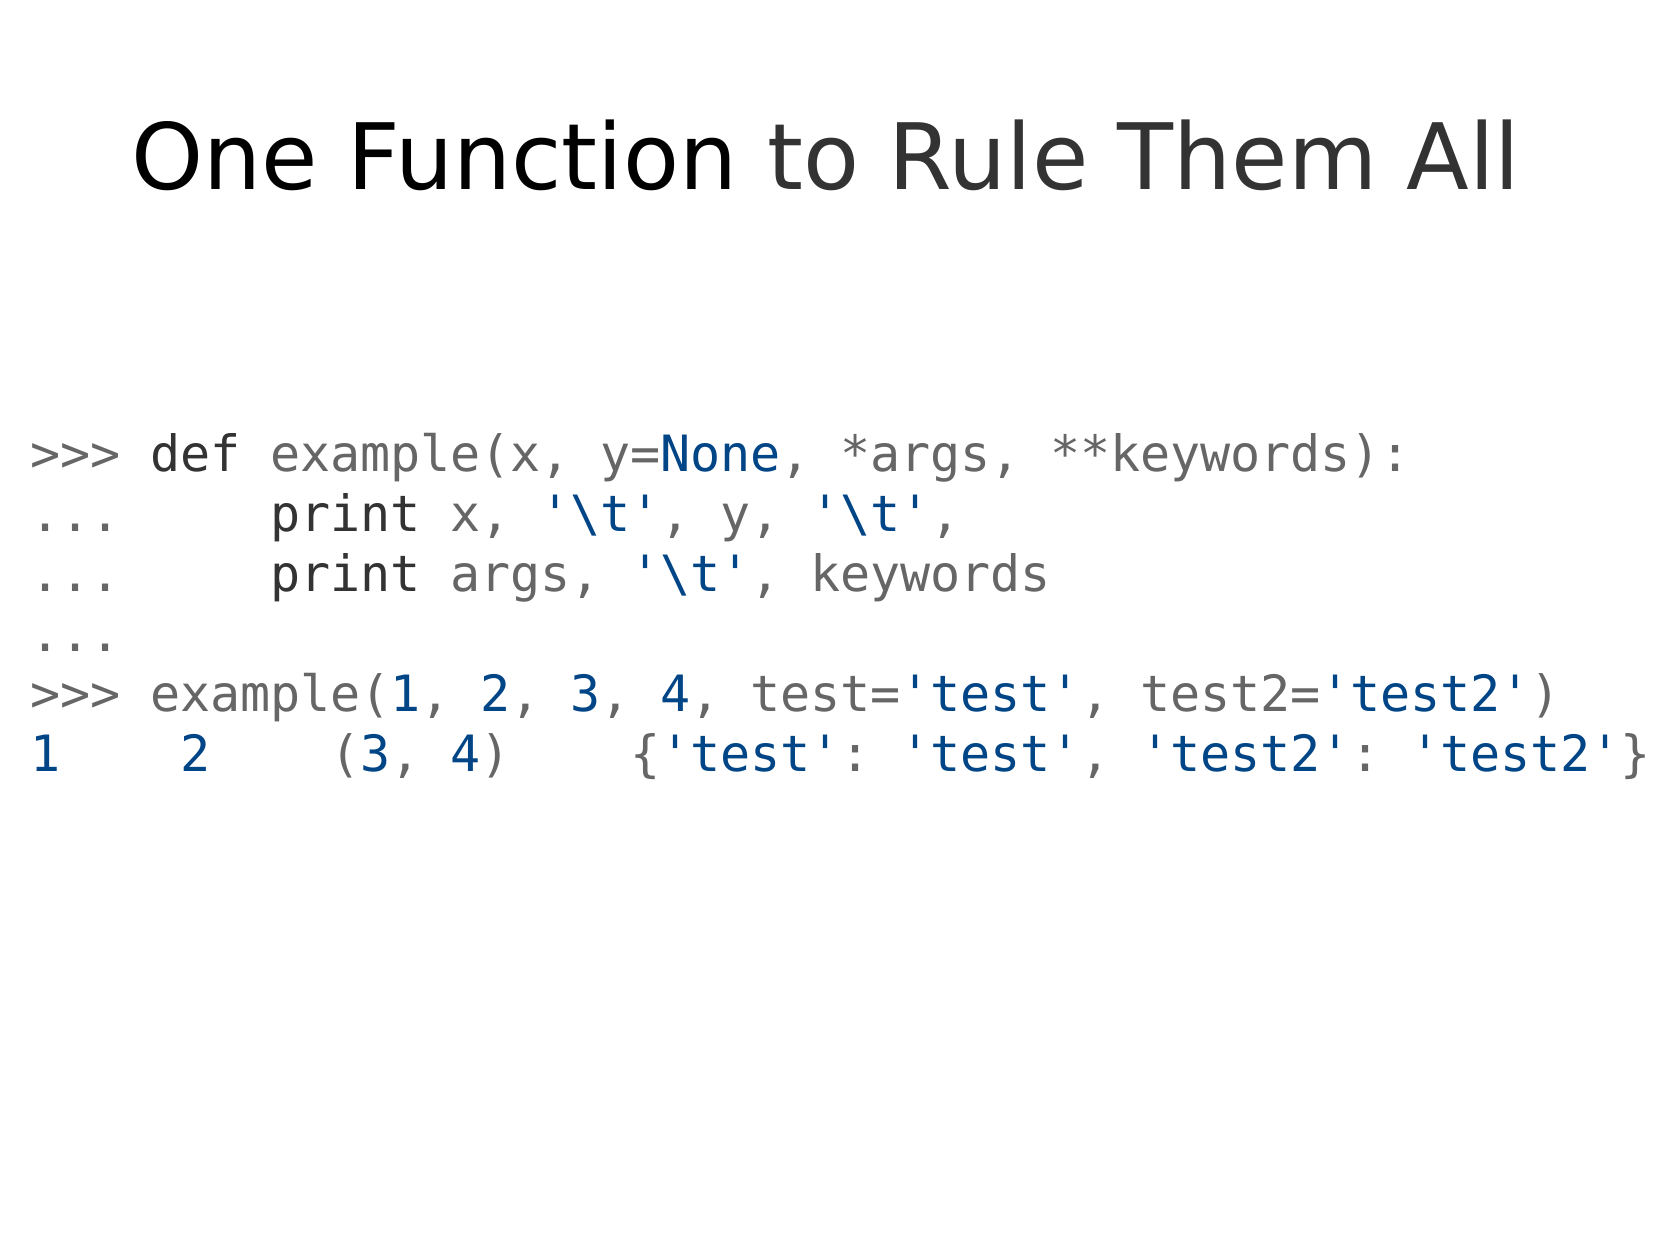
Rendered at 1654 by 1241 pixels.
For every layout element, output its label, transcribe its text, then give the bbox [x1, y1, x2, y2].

title One Function to Rule Them All [82, 56, 1571, 250]
text_box >>> def example(x, y=None, *args, **keywords): ... print x, '\t', y, '\t', ... print args, '\t', keywords ... >>> example(1, 2, 3, 4, test='test', test2='test2') 1 2 (3, 4) {'test': 'test', 'test2': 'test2'} [15, 414, 1654, 849]
